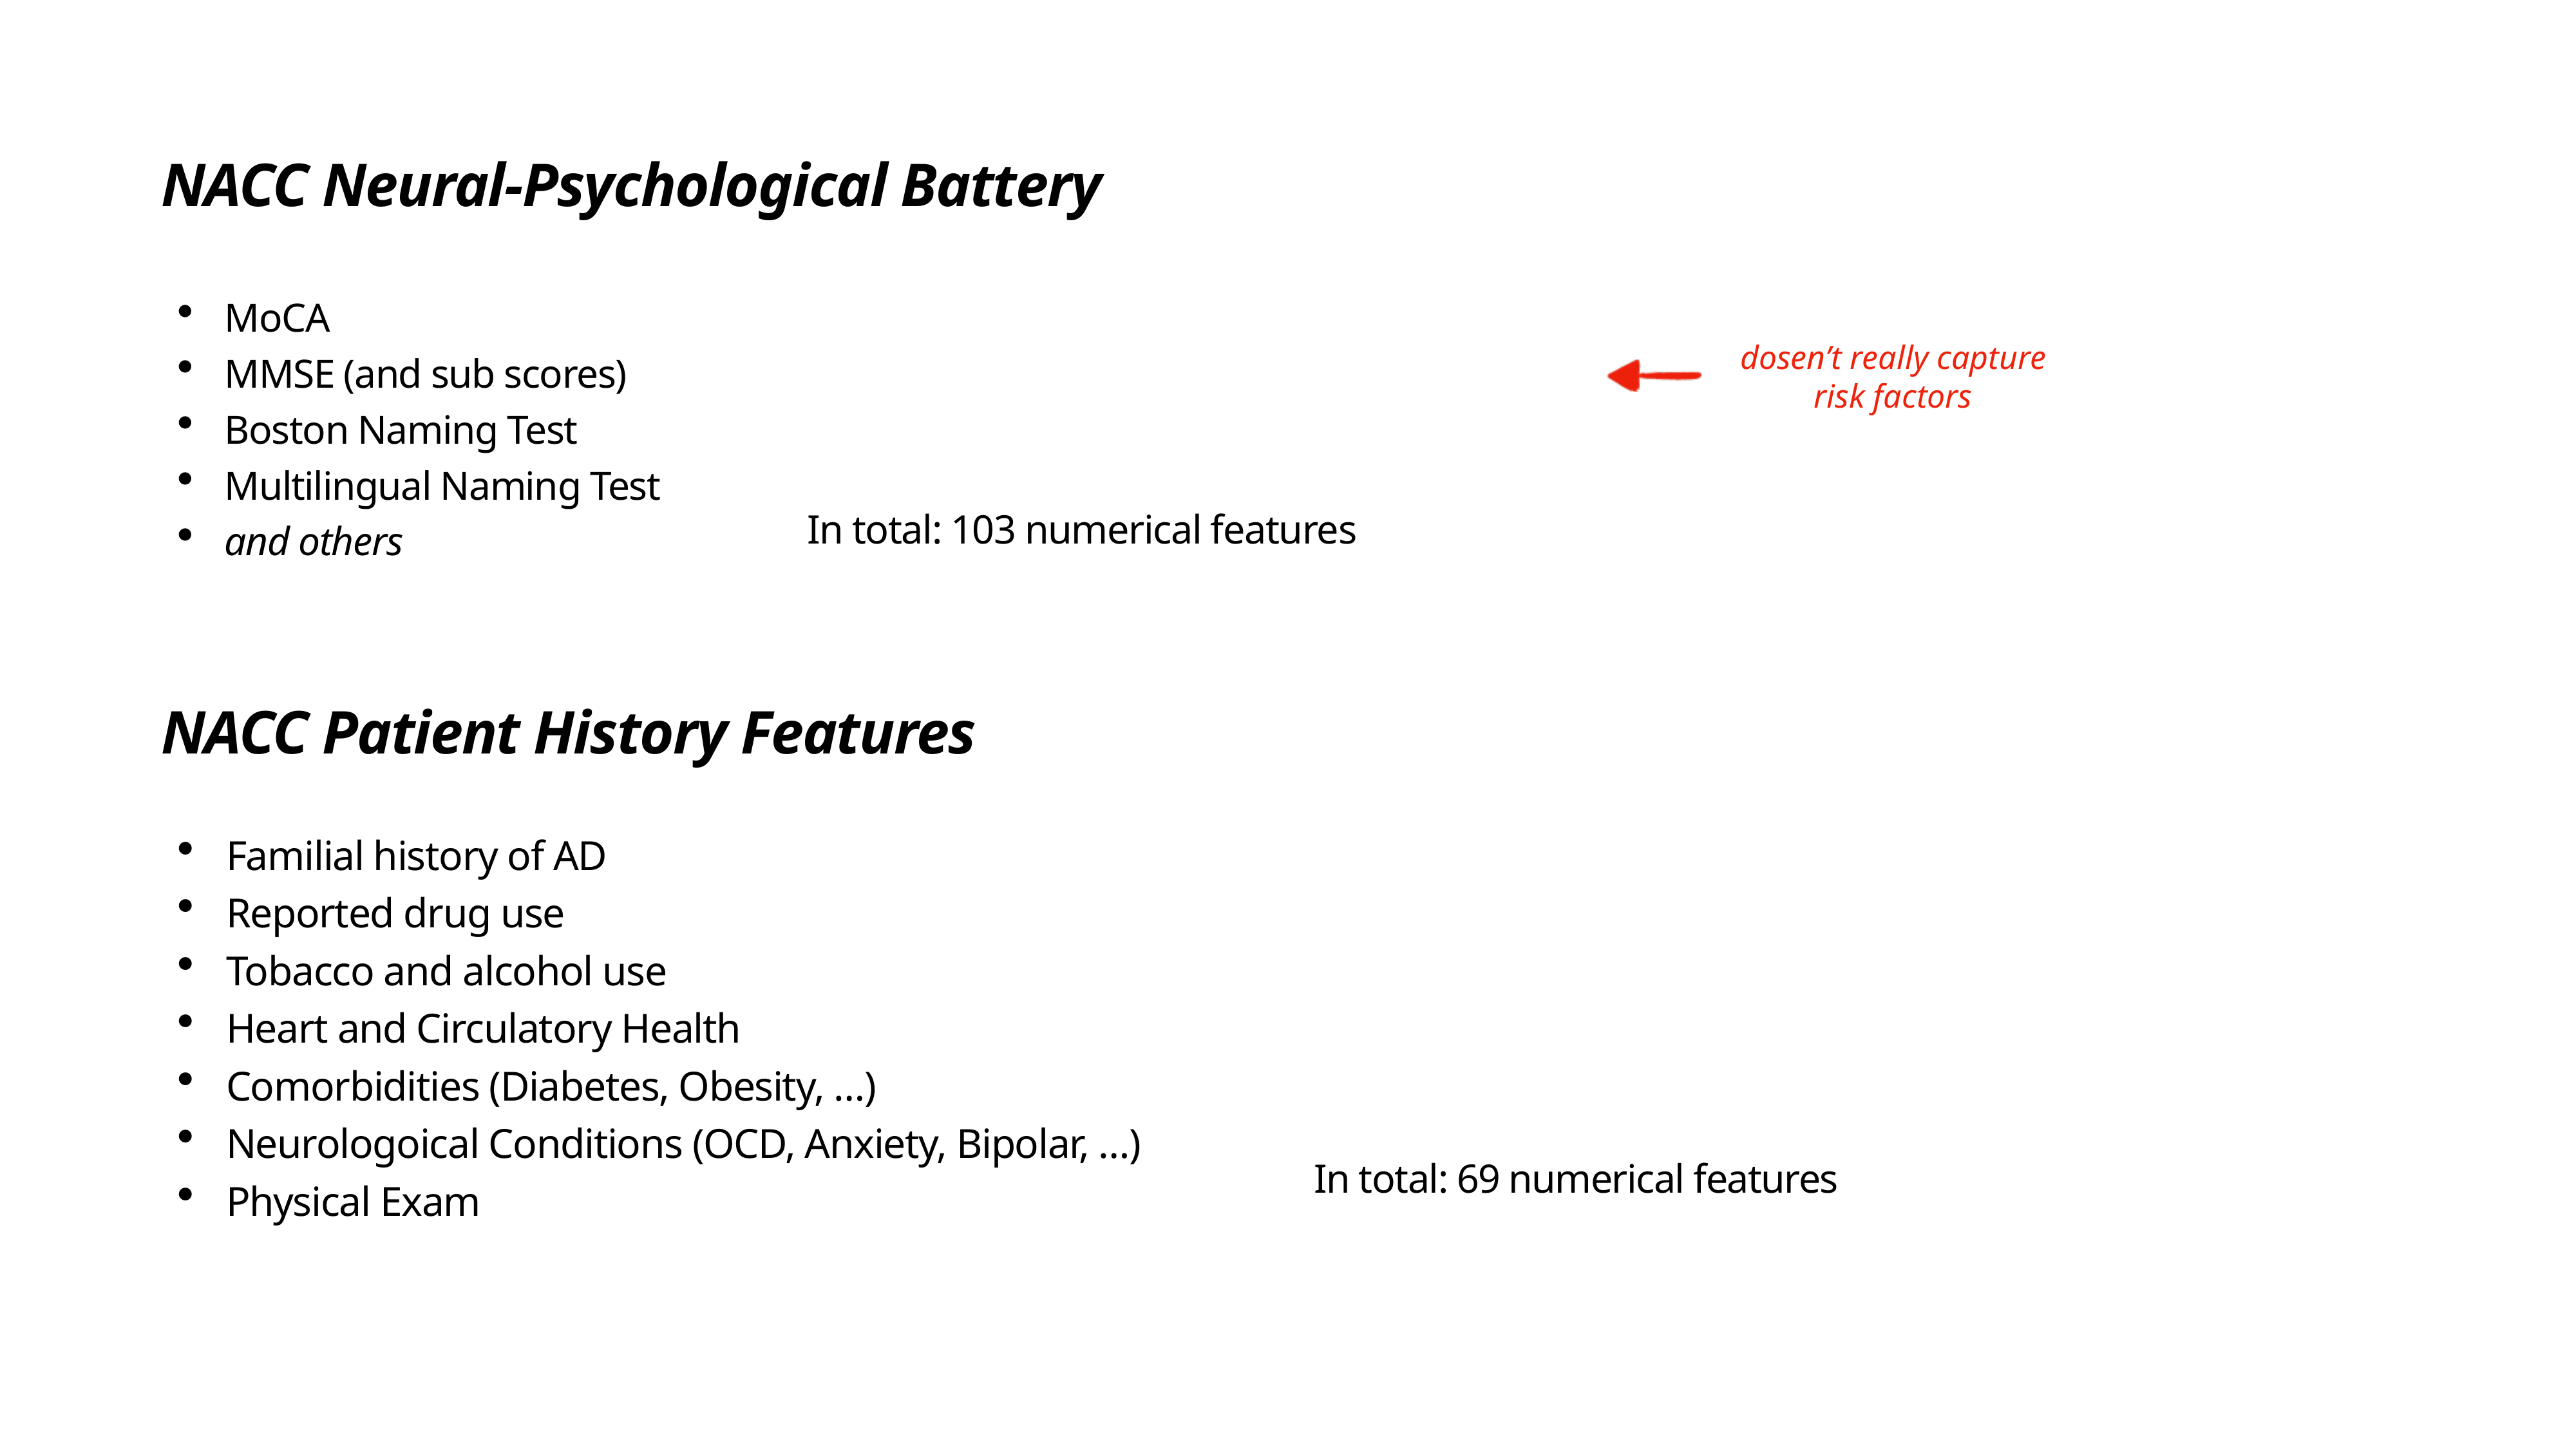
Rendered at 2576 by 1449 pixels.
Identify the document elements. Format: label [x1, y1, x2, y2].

text_box [155, 122, 1903, 573]
text_box [155, 670, 2090, 1234]
text_box [1603, 359, 2077, 393]
